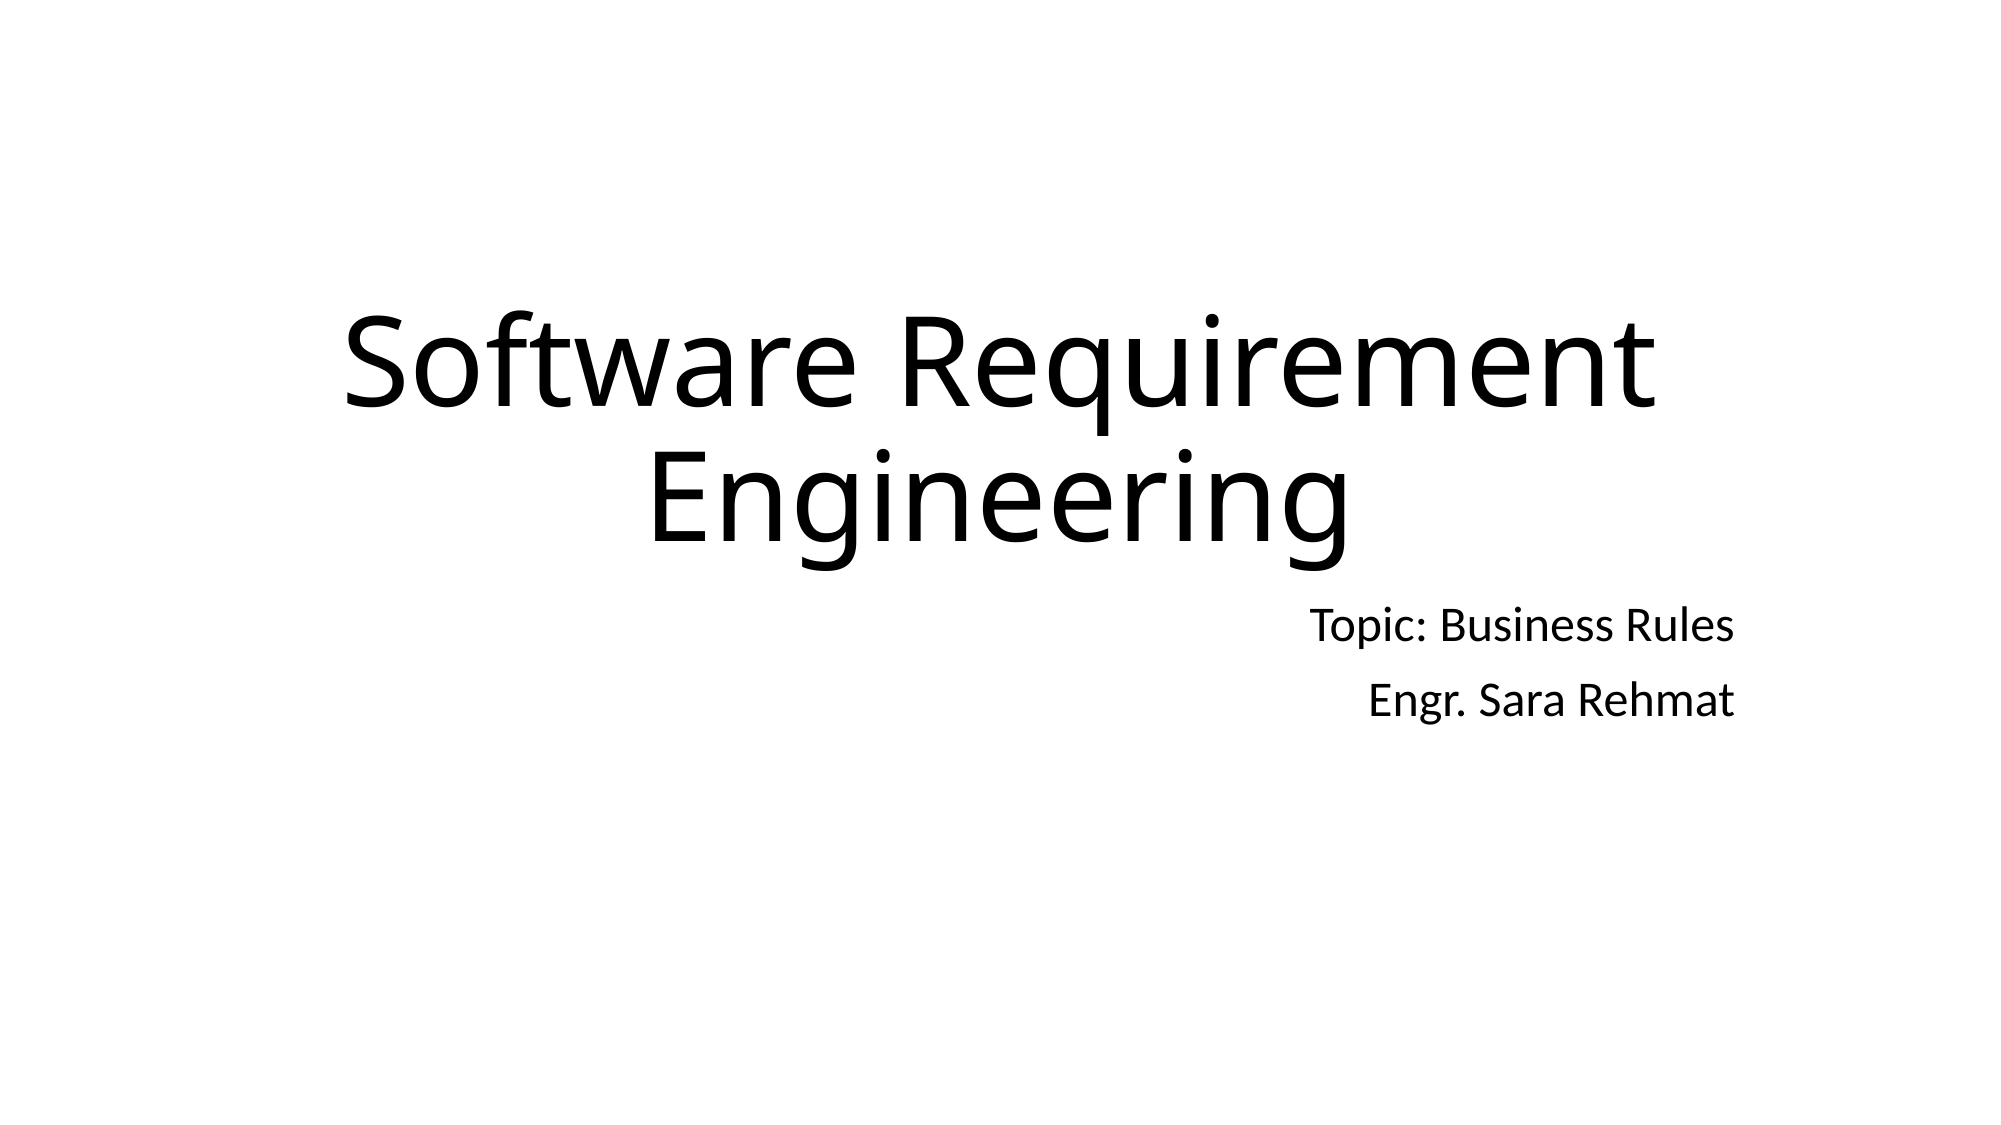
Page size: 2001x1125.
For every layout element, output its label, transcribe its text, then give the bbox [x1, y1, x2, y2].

text_box Software Requirement Engineering [249, 184, 1750, 576]
text_box Topic: Business Rules Engr. Sara Rehmat [249, 590, 1750, 863]
